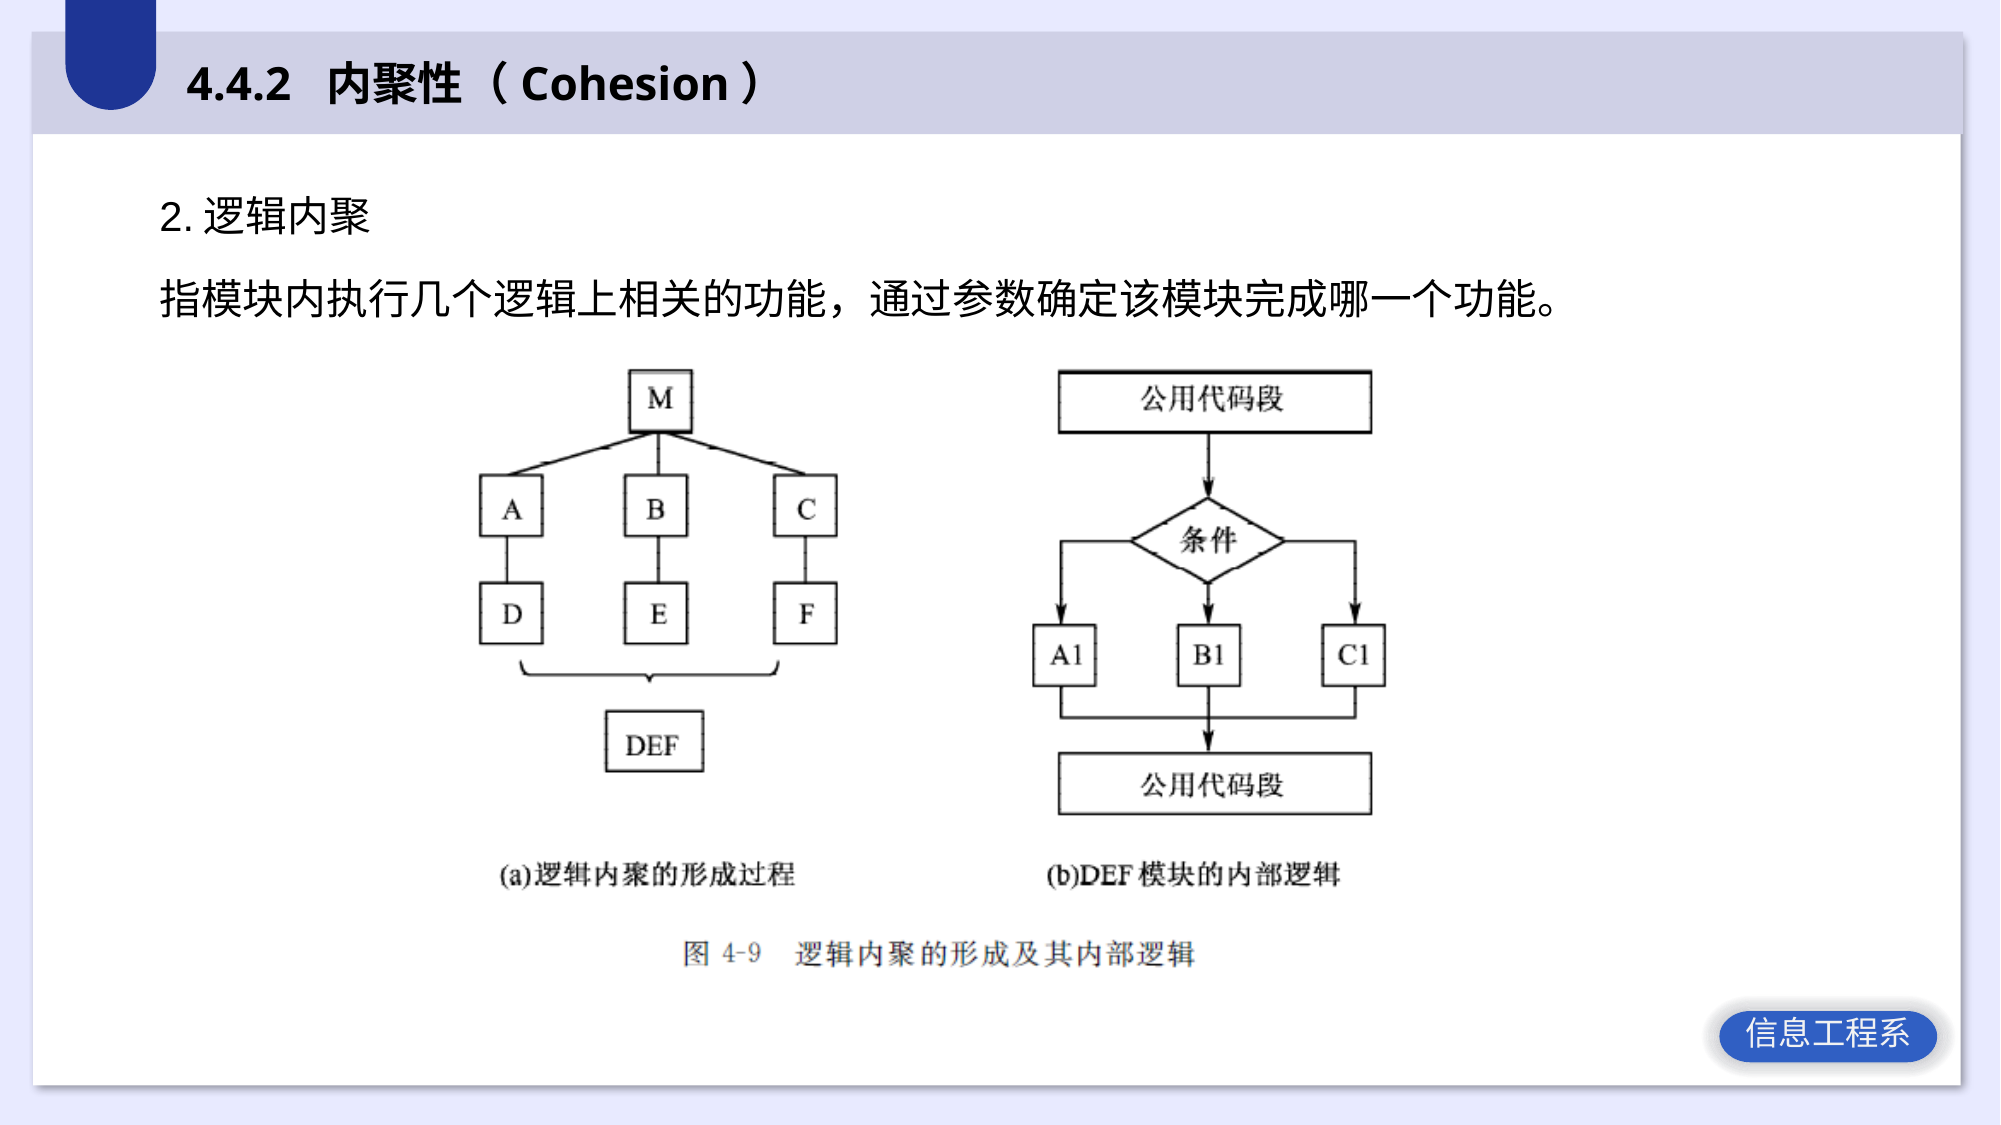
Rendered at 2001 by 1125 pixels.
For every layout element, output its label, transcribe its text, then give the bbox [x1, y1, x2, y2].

text_box 4.4.2 内聚性（Cohesion） [171, 47, 802, 117]
text_box 2.逻辑内聚 指模块内执行几个逻辑上相关的功能，通过参数确定该模块完成哪一个功能。 [144, 157, 1653, 331]
picture [435, 361, 1417, 971]
